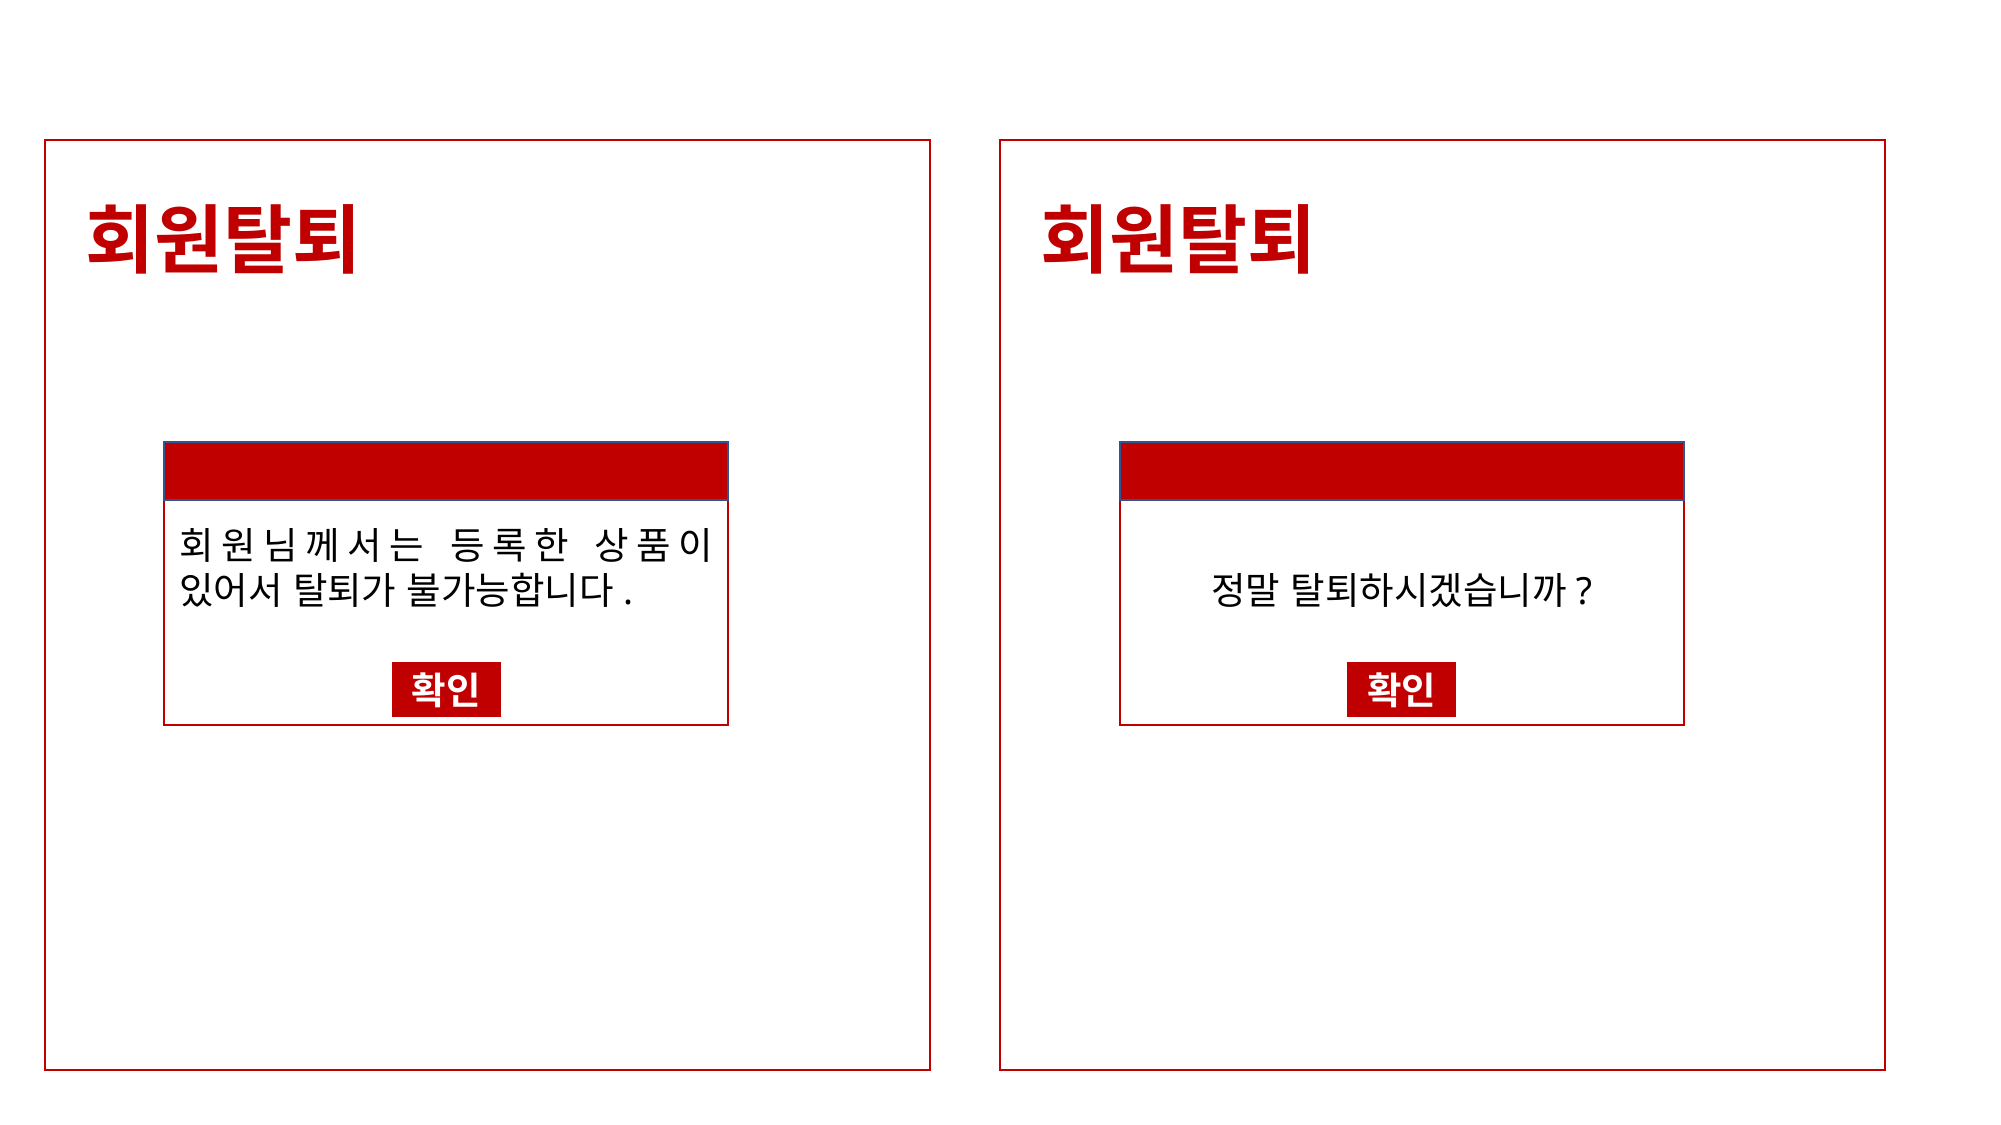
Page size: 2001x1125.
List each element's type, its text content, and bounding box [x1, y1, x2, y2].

text_box [999, 139, 1886, 1071]
text_box 정말 탈퇴하시겠습니까? [1119, 501, 1685, 726]
text_box [1119, 441, 1685, 501]
text_box [44, 139, 931, 1071]
text_box [163, 441, 729, 501]
text_box 확인 [389, 659, 504, 720]
text_box 확인 [1344, 659, 1459, 720]
text_box 회원님께서는 등록한 상품이 있어서 탈퇴가 불가능합니다. [163, 501, 729, 726]
text_box 회원탈퇴 [70, 184, 599, 290]
text_box 회원탈퇴 [1025, 184, 1554, 290]
